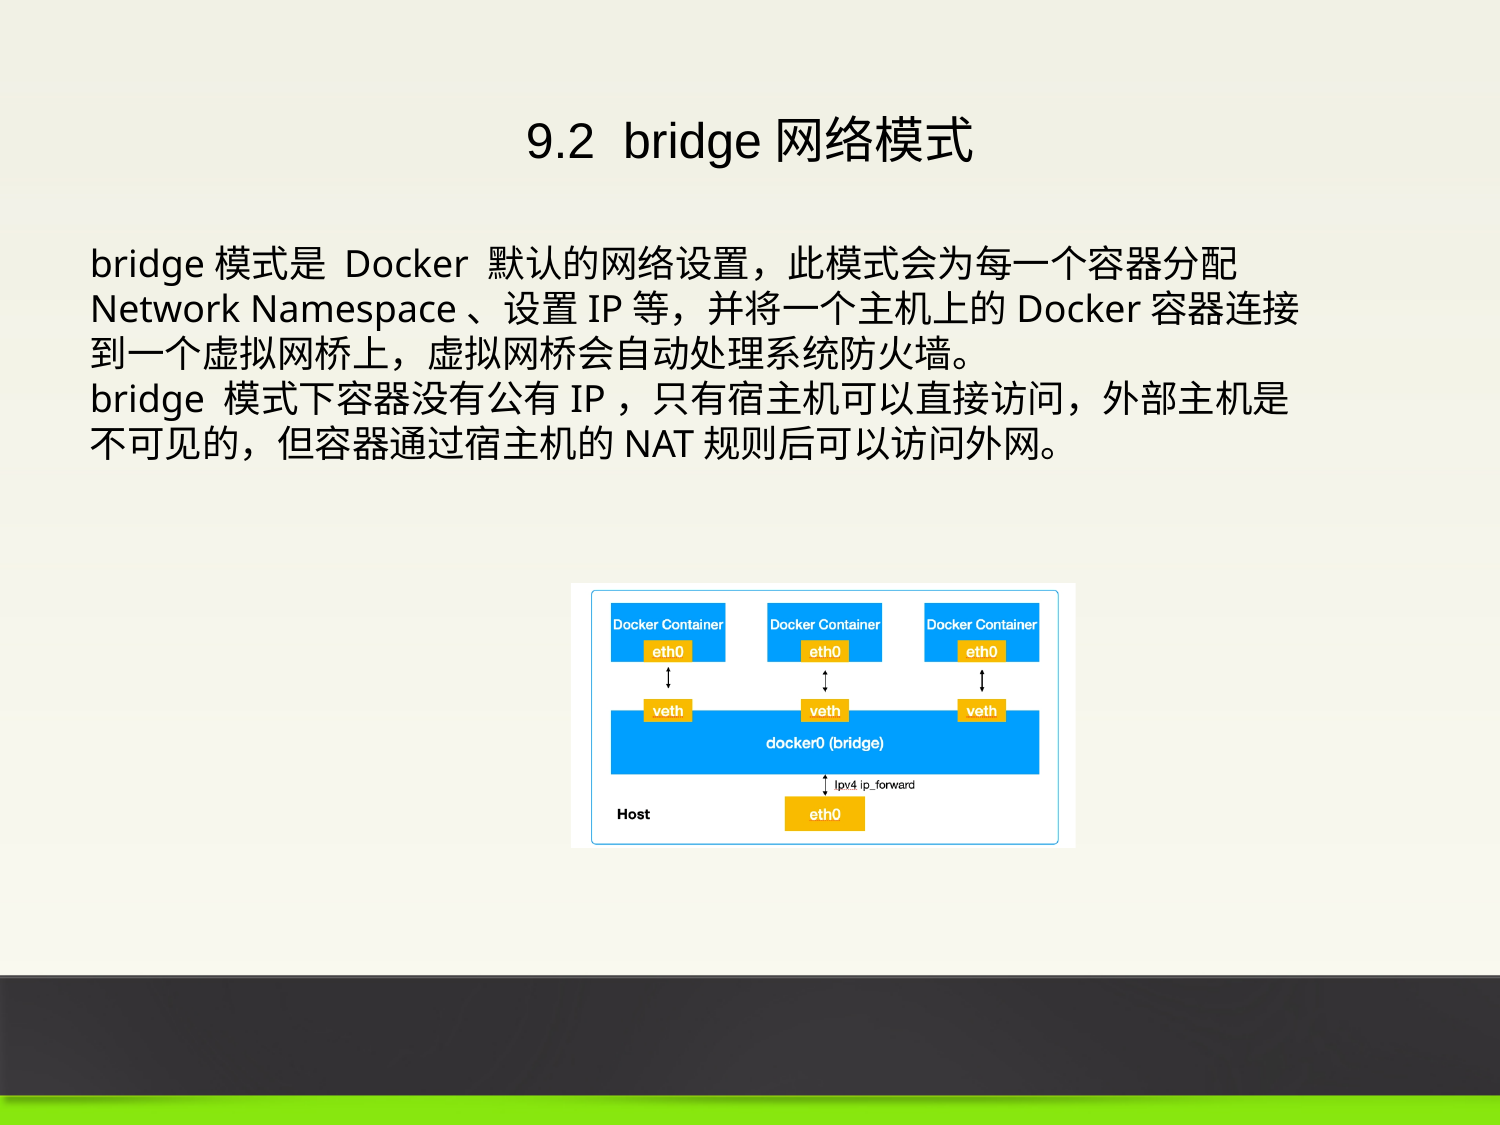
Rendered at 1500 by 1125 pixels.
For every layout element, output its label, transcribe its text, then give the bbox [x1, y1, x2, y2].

title 9.2 bridge网络模式 [74, 44, 1426, 234]
text_box bridge模式是 Docker 默认的网络设置，此模式会为每一个容器分配 Network Namespace、设置IP等，并将一个主机上的Docker容器连接到一个虚拟网桥上，虚拟网桥会自动处理系统防火墙。 bridge 模式下容器没有公有IP，只有宿主机可以直接访问，外部主机是不可见的，但容器通过宿主机的NAT规则后可以访问外网。 [75, 232, 1340, 506]
picture [0, 0, 1500, 1125]
